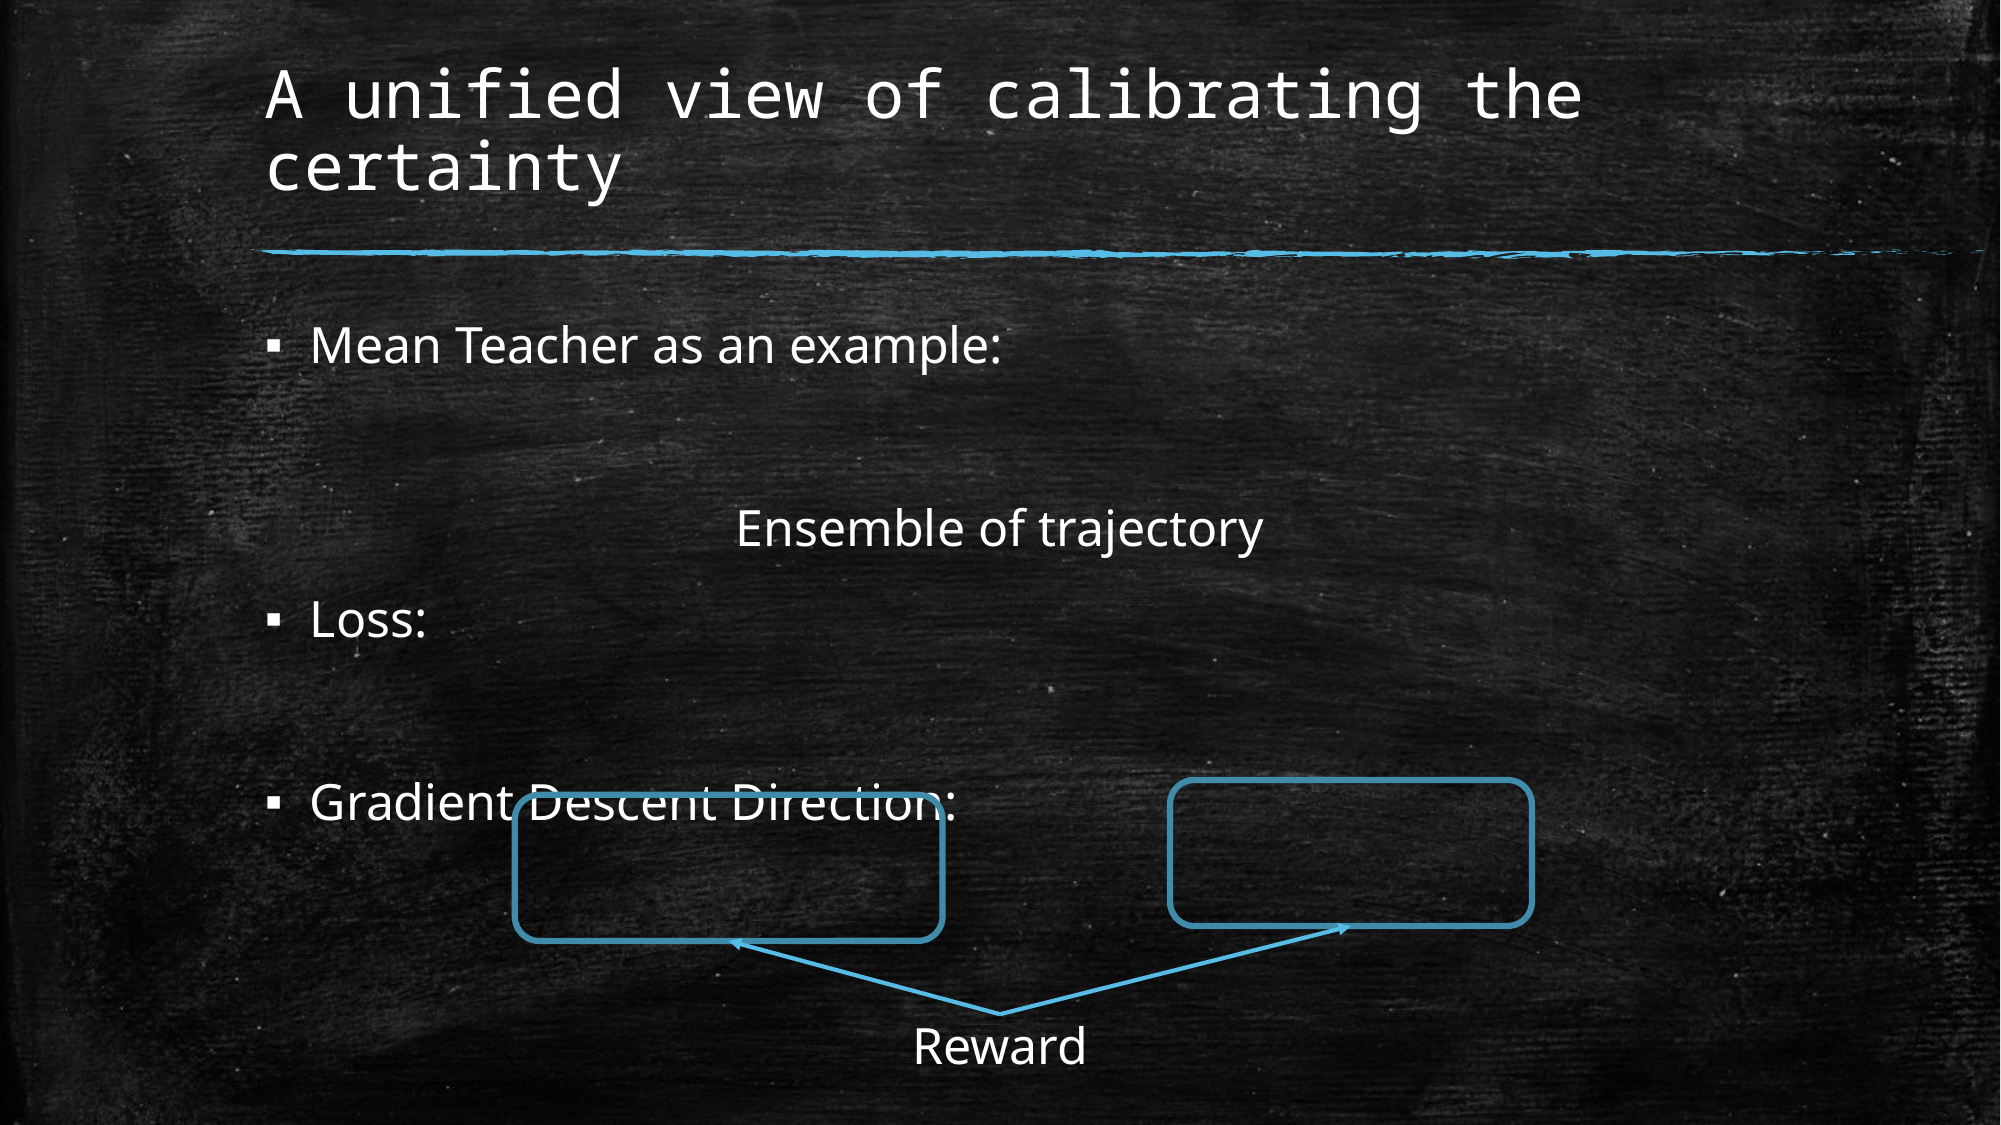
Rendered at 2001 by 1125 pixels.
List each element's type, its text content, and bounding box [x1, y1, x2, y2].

text_box Reward [897, 1015, 1103, 1083]
text_box [1168, 778, 1533, 928]
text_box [728, 940, 999, 1015]
text_box [513, 793, 944, 942]
title A unified view of calibrating the certainty [249, 45, 1751, 213]
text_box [999, 926, 1351, 1015]
